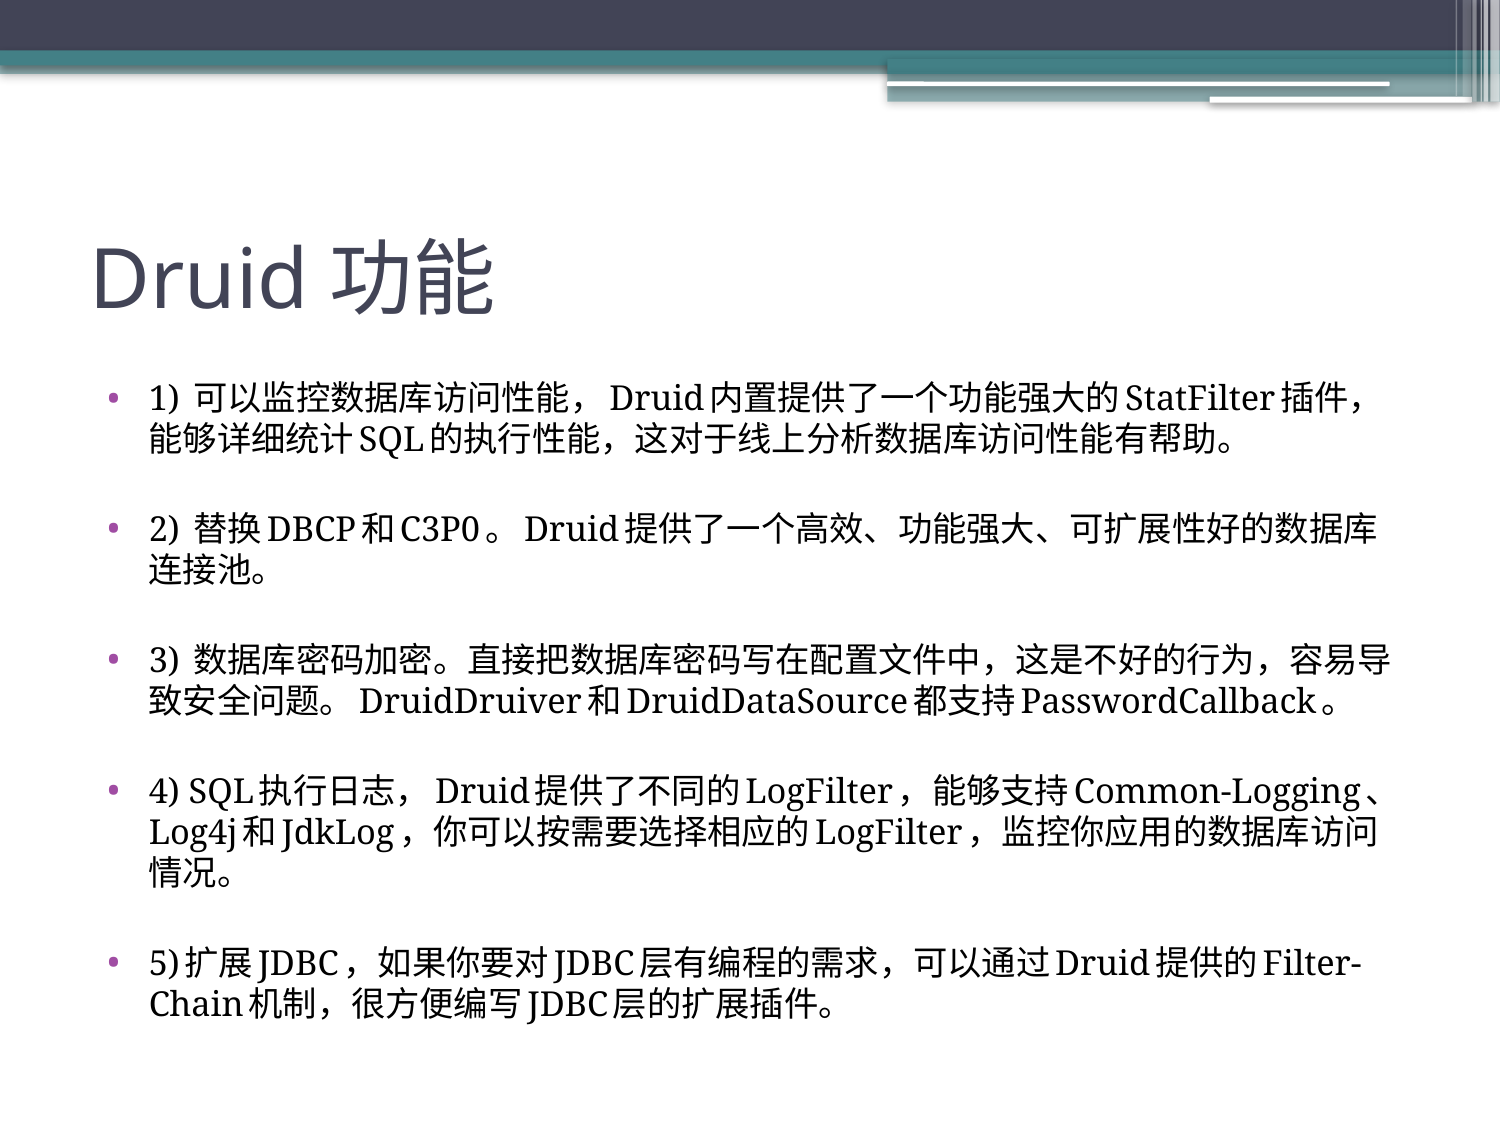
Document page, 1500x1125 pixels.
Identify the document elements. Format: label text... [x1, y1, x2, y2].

list 1) 可以监控数据库访问性能，Druid内置提供了一个功能强大的StatFilter插件，能够详细统计SQL的执行性能，这对于线上分析数据库访问性能有帮助。 2) 替换DBCP和C3P0。Druid提供了一个高效、功能强大、可扩展性好的数据库连接池。 3) 数据库密码加密。直接把数据库密码写在配置文件中，这是不好的行为，容易导致安全问题。DruidDruiver和DruidDataSource都支持PasswordCallback。 4) SQL执行日志，Druid提供了不同的LogFilter，能够支持Common-Logging、Log4j和JdkLog，你可以按需要选择相应的LogFilter，监控你应用的数据库访问情况。 5)扩展JDBC，如果你要对JDBC层有编程的需求，可以通过Druid提供的Filter-Chain机制，很方便编写JDBC层的扩展插件。 [75, 368, 1425, 1079]
title Druid功能 [75, 187, 1425, 363]
